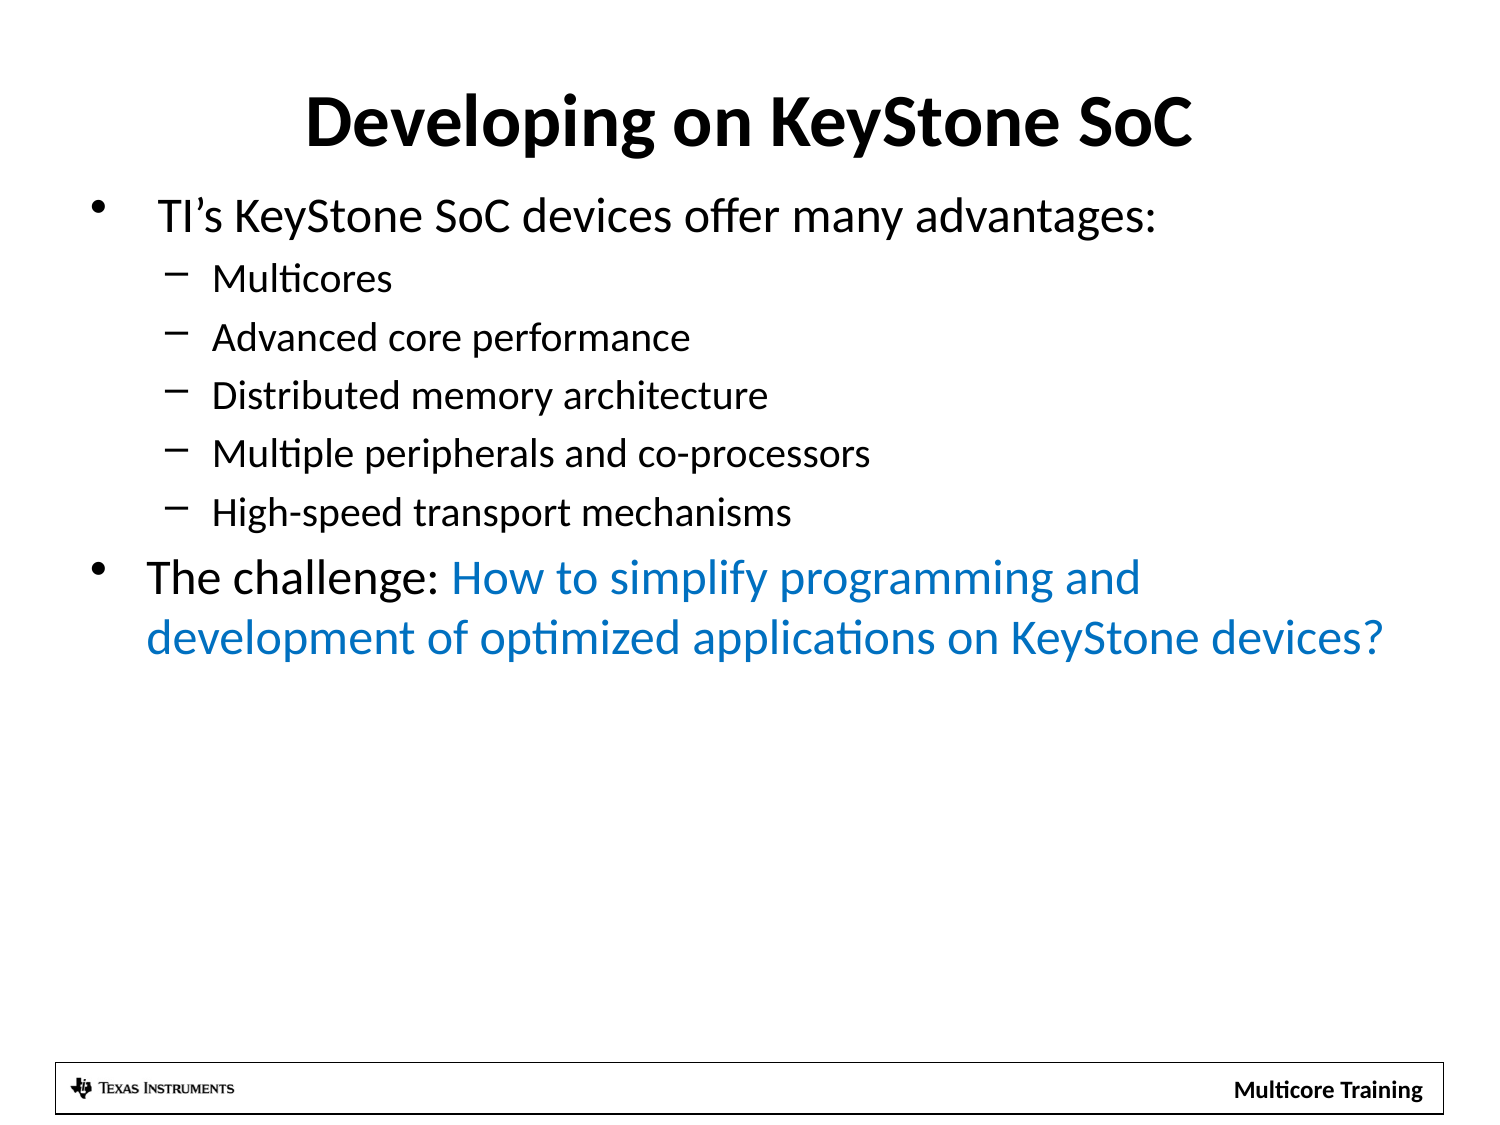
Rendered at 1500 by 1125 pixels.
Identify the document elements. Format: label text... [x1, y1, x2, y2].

picture [59, 1066, 245, 1110]
list TI’s KeyStone SoC devices offer many advantages: Multicores Advanced core performance Distributed memory architecture Multiple peripherals and co-processors High-speed transport mechanisms The challenge: How to simplify programming and development of optimized applications on KeyStone devices? [74, 174, 1426, 918]
title Developing on KeyStone SoC [74, 44, 1426, 174]
